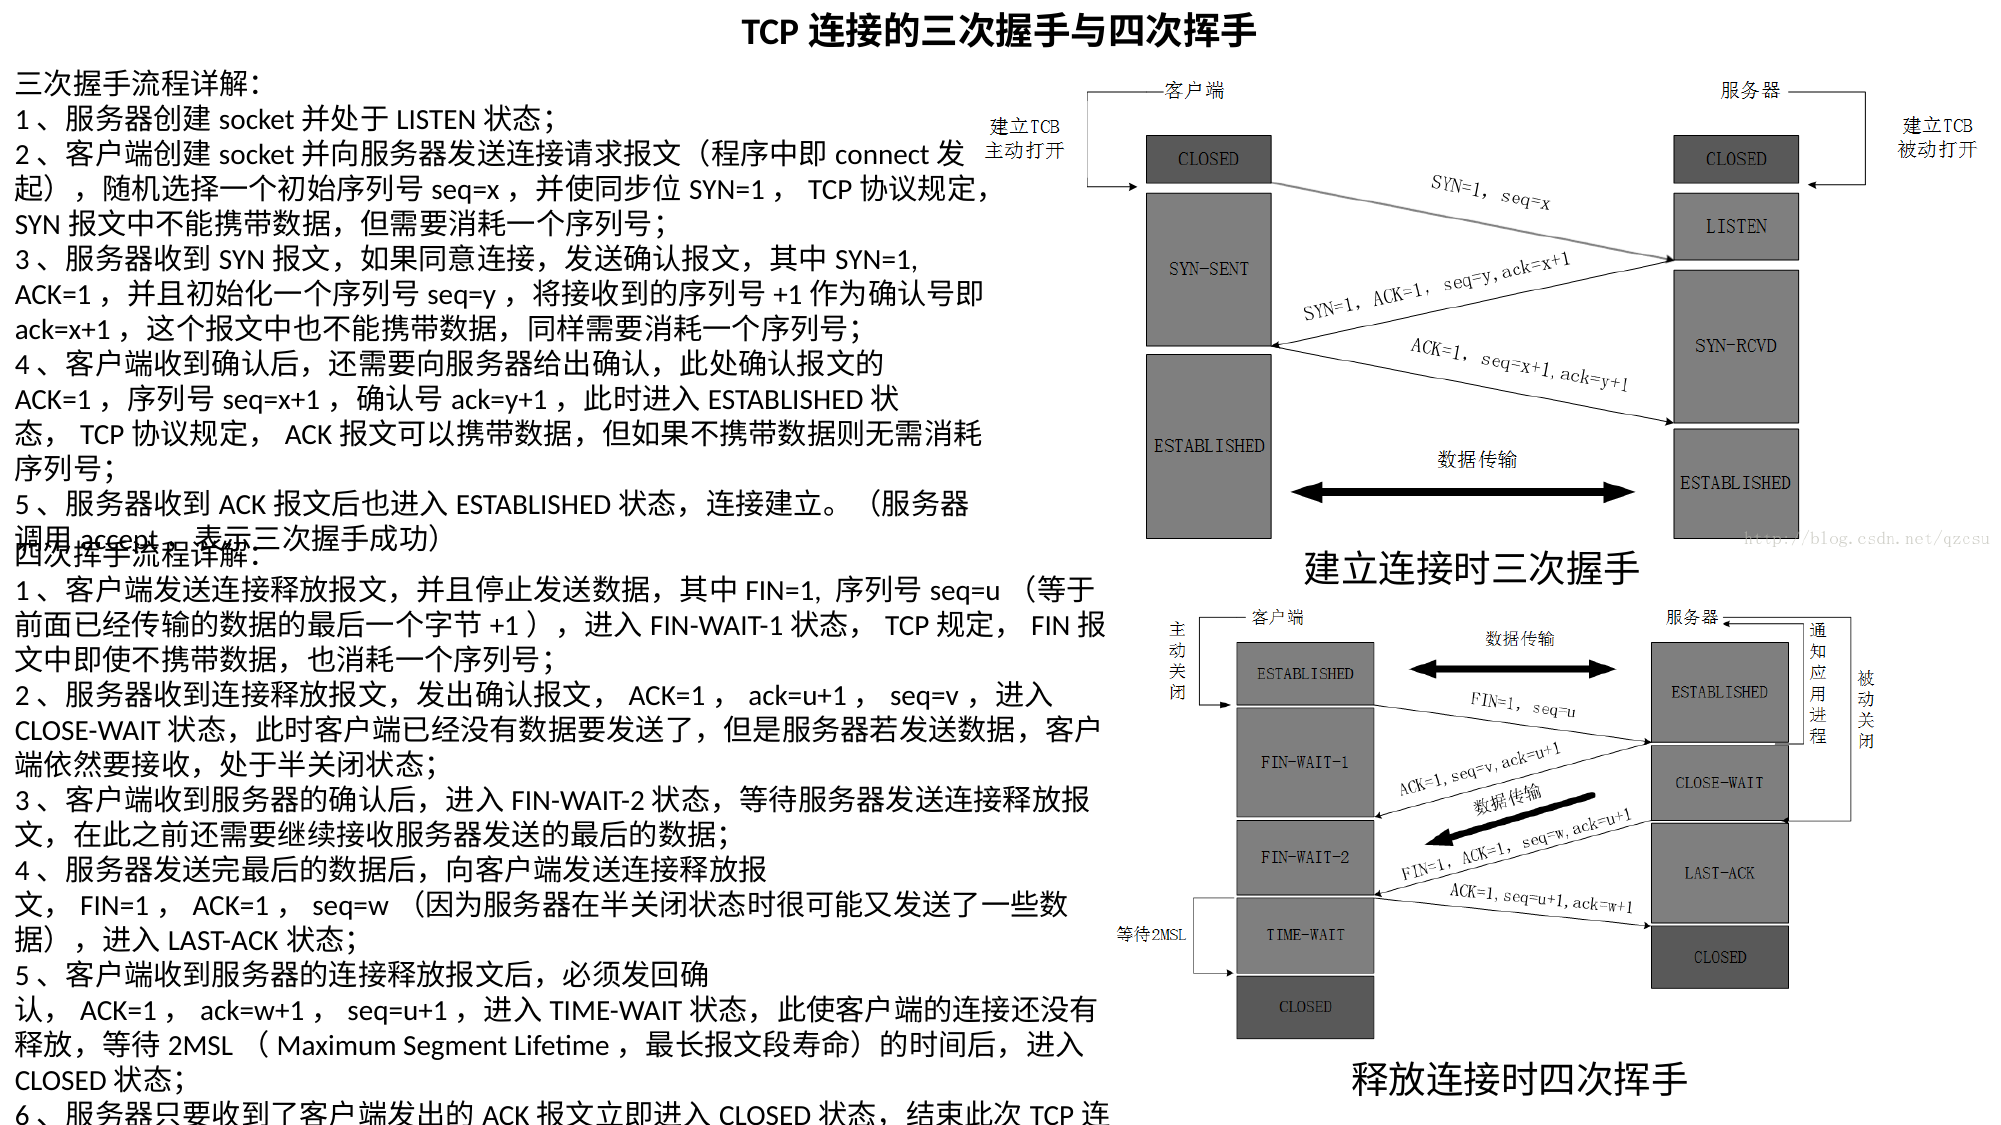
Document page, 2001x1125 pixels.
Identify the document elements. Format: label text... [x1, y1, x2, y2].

text_box 释放连接时四次挥手 [1336, 1050, 1704, 1109]
picture [944, 58, 2000, 557]
text_box TCP连接的三次握手与四次挥手 [726, 0, 1273, 58]
text_box 三次握手流程详解： 1、服务器创建socket并处于LISTEN状态； 2、客户端创建socket并向服务器发送连接请求报文（程序中即connect发起），随机选择一个初始序列号seq=x，并使同步位SYN=1，TCP协议规定，SYN报文中不能携带数据，但需要消耗一个序列号； 3、服务器收到SYN报文，如果同意连接，发送确认报文，其中SYN=1, ACK=1，并且初始化一个序列号seq=y，将接收到的序列号+1作为确认号即ack=x+1，这个报文中也不能携带数据，同样需要消耗一个序列号； 4、客户端收到确认后，还需要向服务器给出确认，此处确认报文的ACK=1，序列号seq=x+1，确认号ack=y+1，此时进入ESTABLISHED状态，TCP协议规定，ACK报文可以携带数据，但如果不携带数据则无需消耗序列号； 5、服务器收到ACK报文后也进入ESTABLISHED状态，连接建立。（服务器调用accept，表示三次握手成功） [0, 58, 944, 529]
text_box 建立连接时三次握手 [1288, 557, 1656, 598]
text_box 四次挥手流程详解： 1、客户端发送连接释放报文，并且停止发送数据，其中FIN=1, 序列号seq=u（等于前面已经传输的数据的最后一个字节+1），进入FIN-WAIT-1状态，TCP规定，FIN报文中即使不携带数据，也消耗一个序列号； 2、服务器收到连接释放报文，发出确认报文，ACK=1，ack=u+1，seq=v，进入CLOSE-WAIT状态，此时客户端已经没有数据要发送了，但是服务器若发送数据，客户端依然要接收，处于半关闭状态； 3、客户端收到服务器的确认后，进入FIN-WAIT-2状态，等待服务器发送连接释放报文，在此之前还需要继续接收服务器发送的最后的数据； 4、服务器发送完最后的数据后，向客户端发送连接释放报文，FIN=1，ACK=1，seq=w（因为服务器在半关闭状态时很可能又发送了一些数据），进入LAST-ACK状态； 5、客户端收到服务器的连接释放报文后，必须发回确认，ACK=1，ack=w+1，seq=u+1，进入TIME-WAIT状态，此使客户端的连接还没有释放，等待2MSL（Maximum Segment Lifetime，最长报文段寿命）的时间后，进入CLOSED状态； 6、服务器只要收到了客户端发出的ACK报文立即进入CLOSED状态，结束此次TCP连接，即服务器结束连接的时间比客户端要早。 [0, 529, 1127, 1125]
picture [1079, 598, 1960, 1050]
